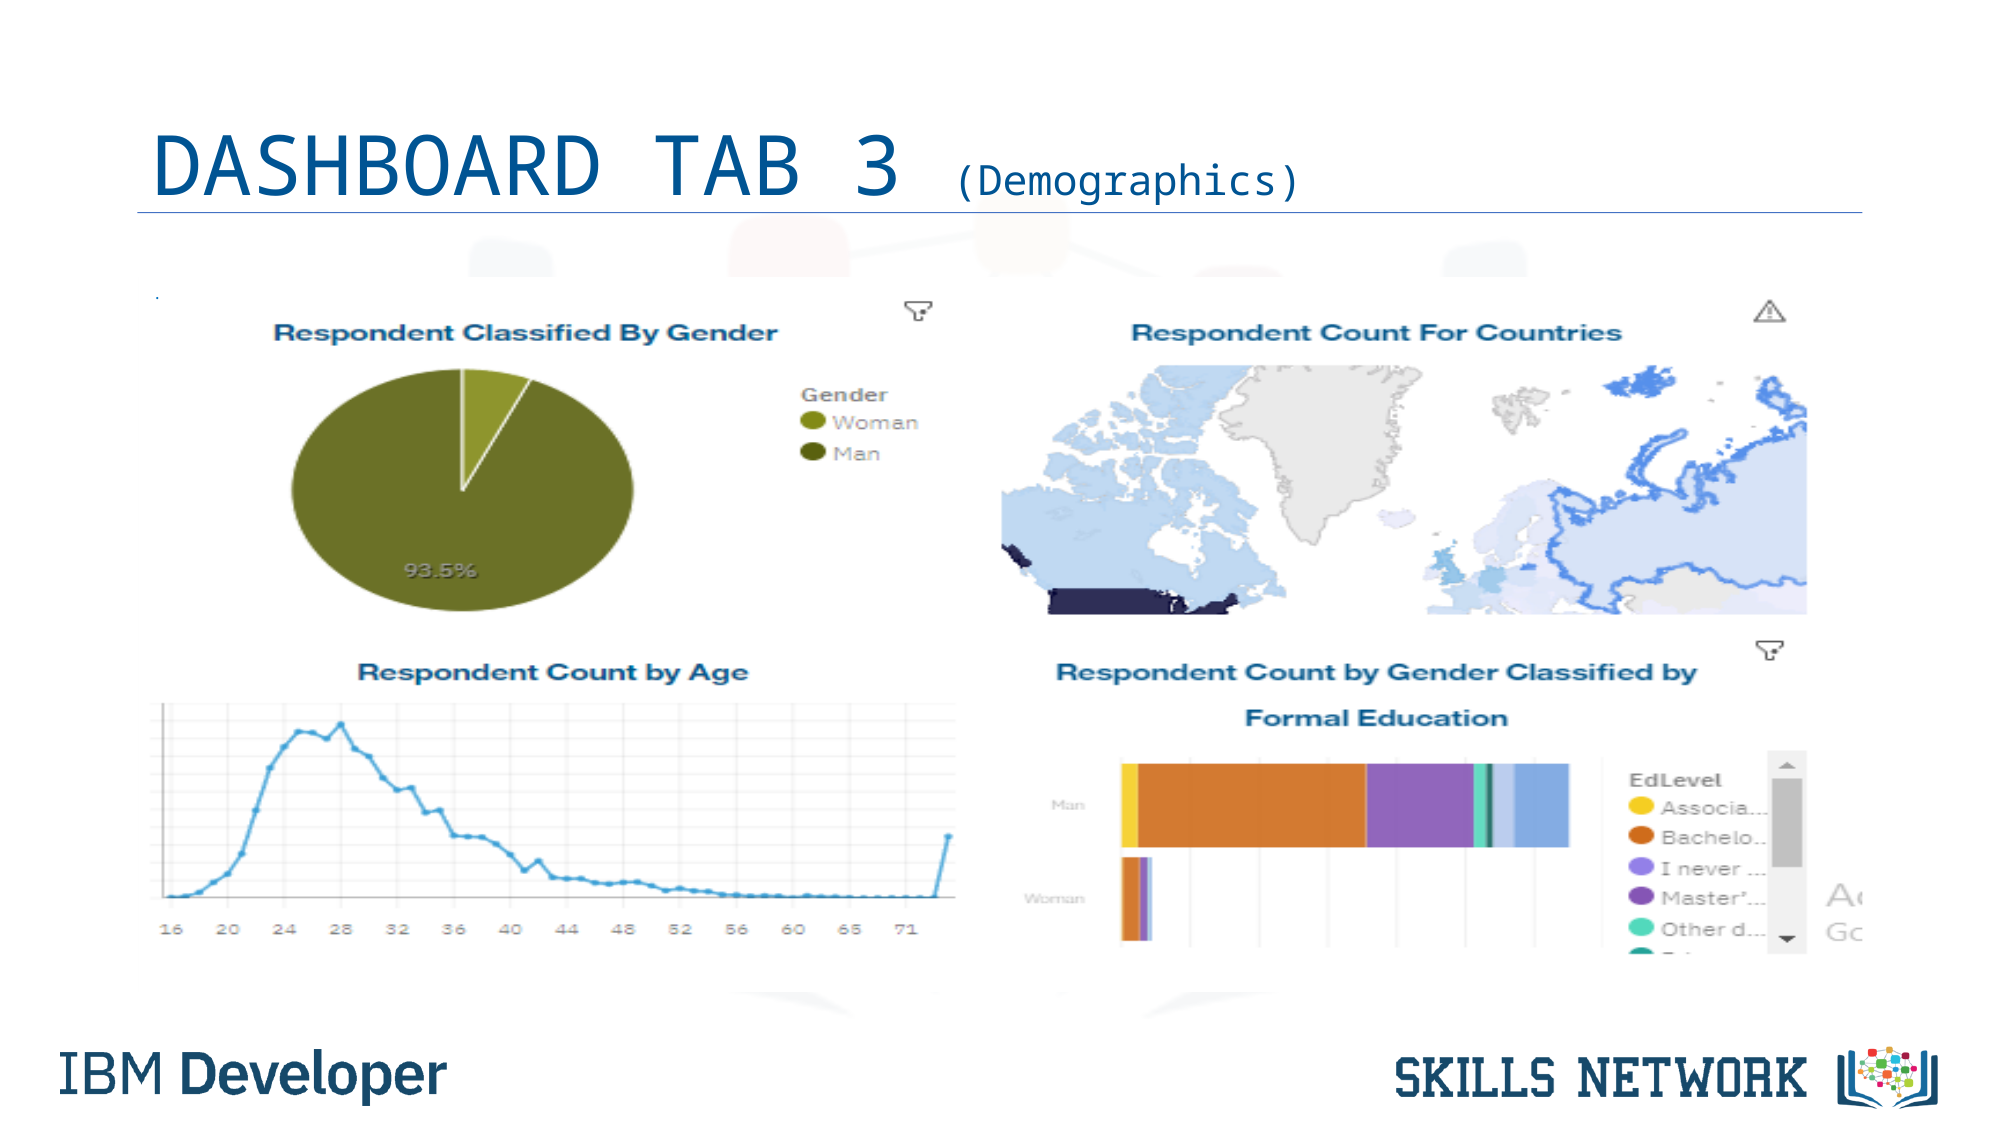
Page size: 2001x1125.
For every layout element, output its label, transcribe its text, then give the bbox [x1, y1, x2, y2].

title DASHBOARD TAB 3 (Demographics) [137, 59, 1863, 277]
picture [1390, 1045, 1945, 1111]
list . [137, 277, 1863, 992]
picture [55, 1045, 459, 1108]
